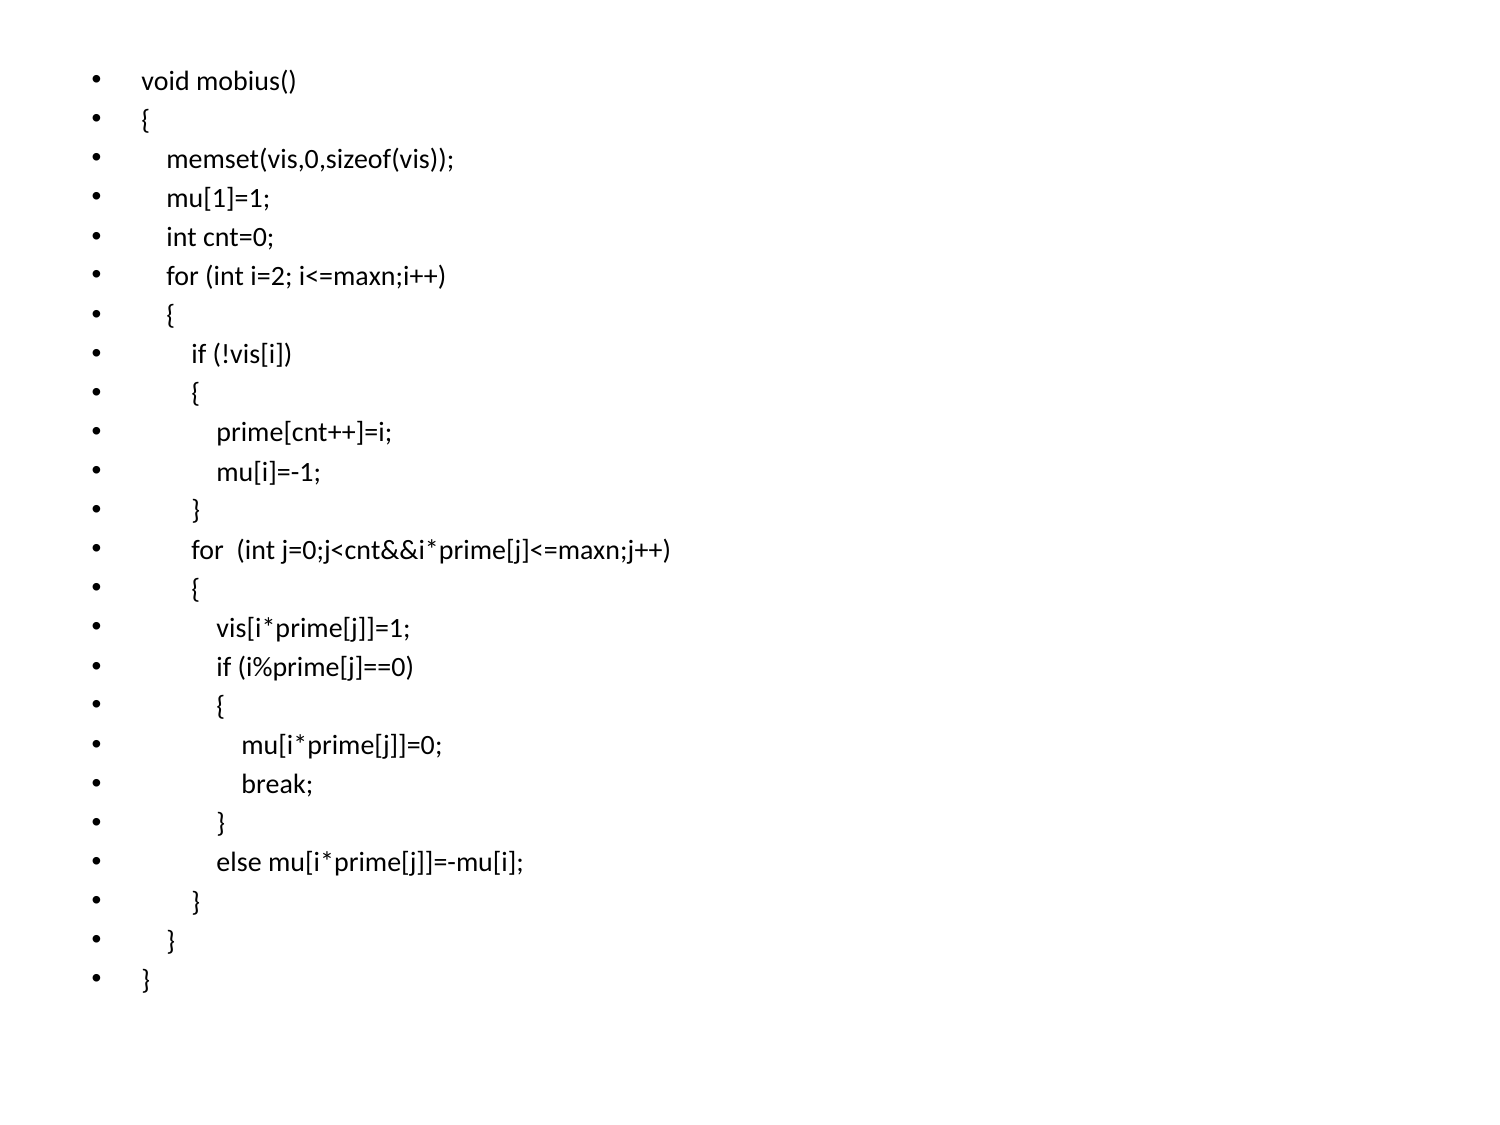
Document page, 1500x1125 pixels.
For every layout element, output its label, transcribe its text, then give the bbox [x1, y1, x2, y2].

list void mobius() { memset(vis,0,sizeof(vis)); mu[1]=1; int cnt=0; for (int i=2; i<=maxn;i++) { if (!vis[i]) { prime[cnt++]=i; mu[i]=-1; } for (int j=0;j<cnt&&i*prime[j]<=maxn;j++) { vis[i*prime[j]]=1; if (i%prime[j]==0) { mu[i*prime[j]]=0; break; } else mu[i*prime[j]]=-mu[i]; } } } [76, 54, 1425, 1005]
